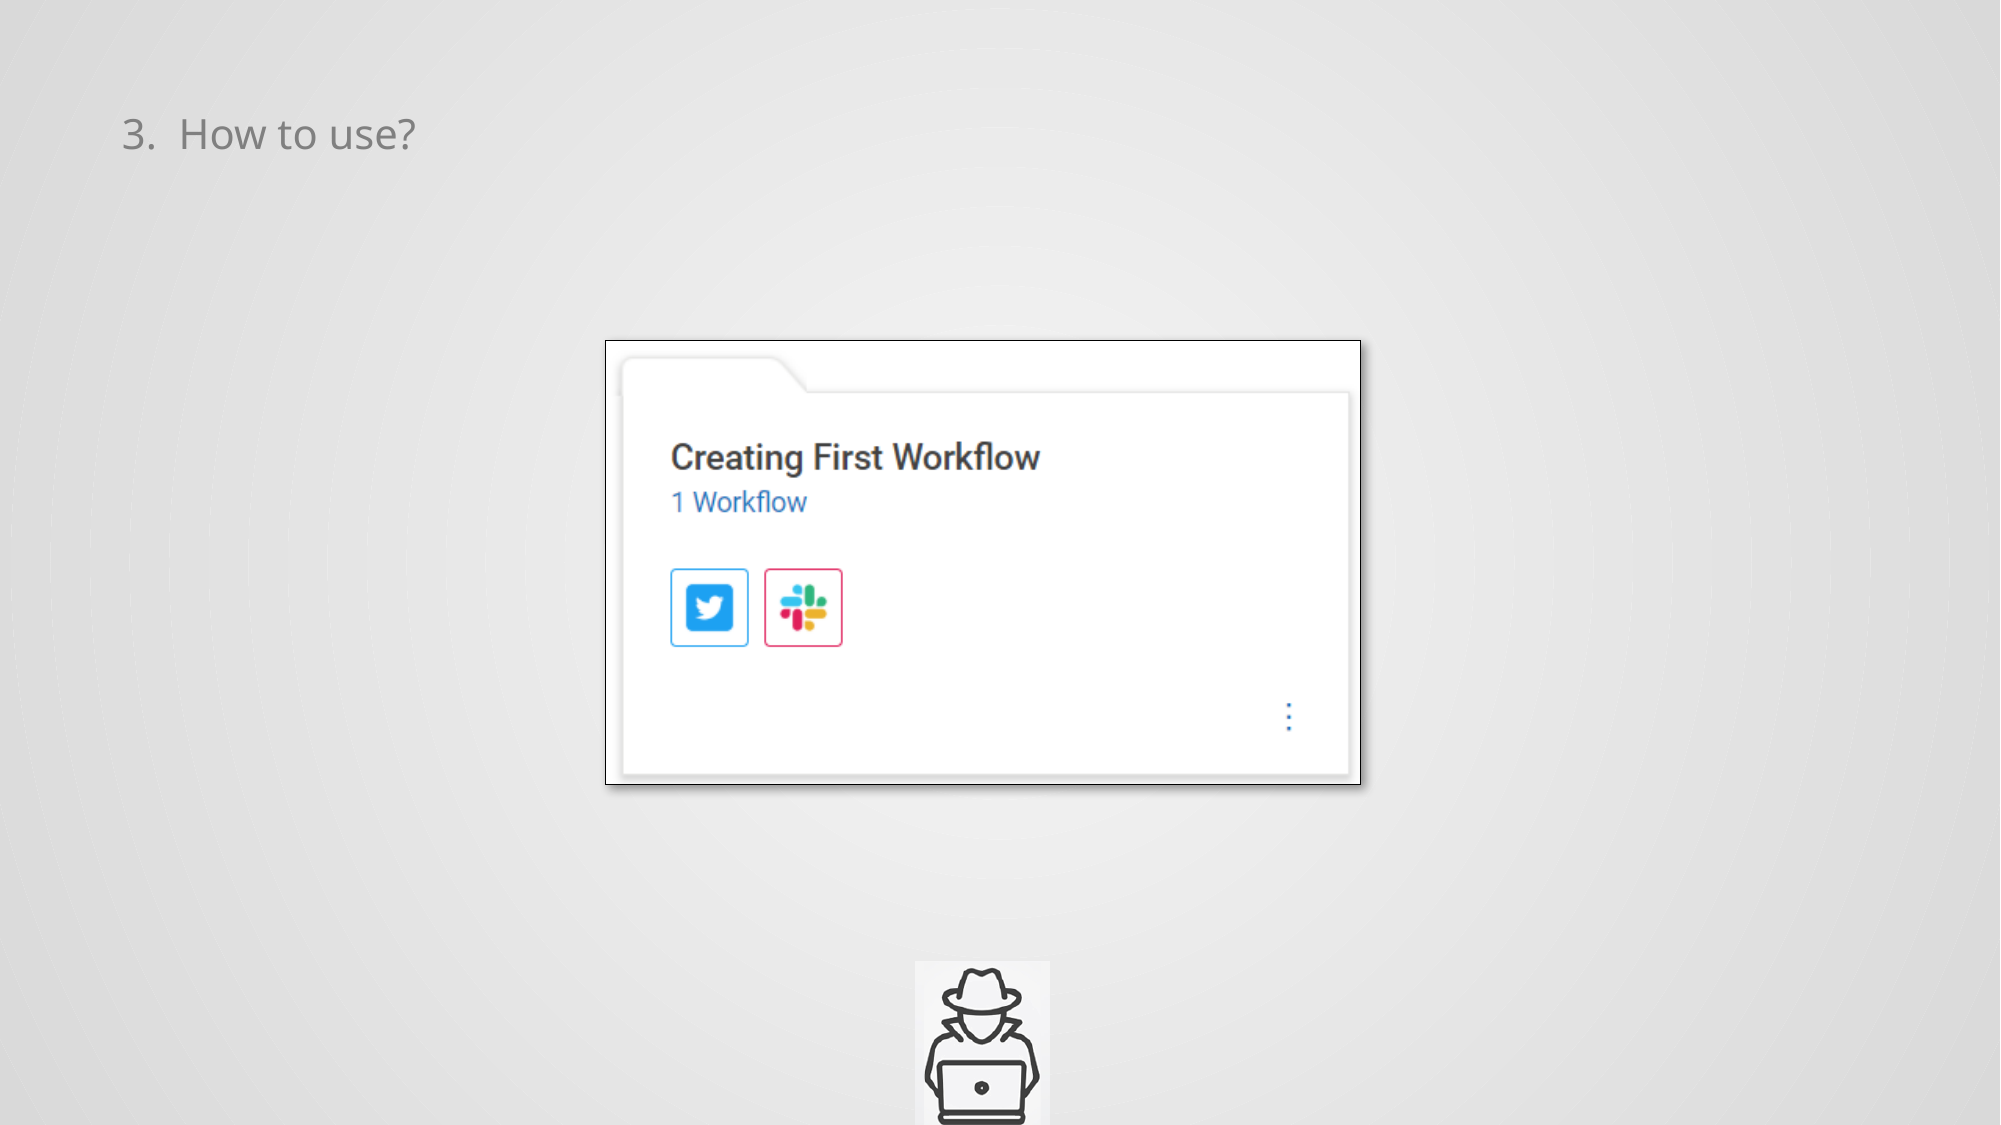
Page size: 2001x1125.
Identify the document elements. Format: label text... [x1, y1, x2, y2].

text_box 3. How to use? [107, 100, 431, 165]
picture [605, 340, 1361, 785]
picture [915, 961, 1050, 1125]
